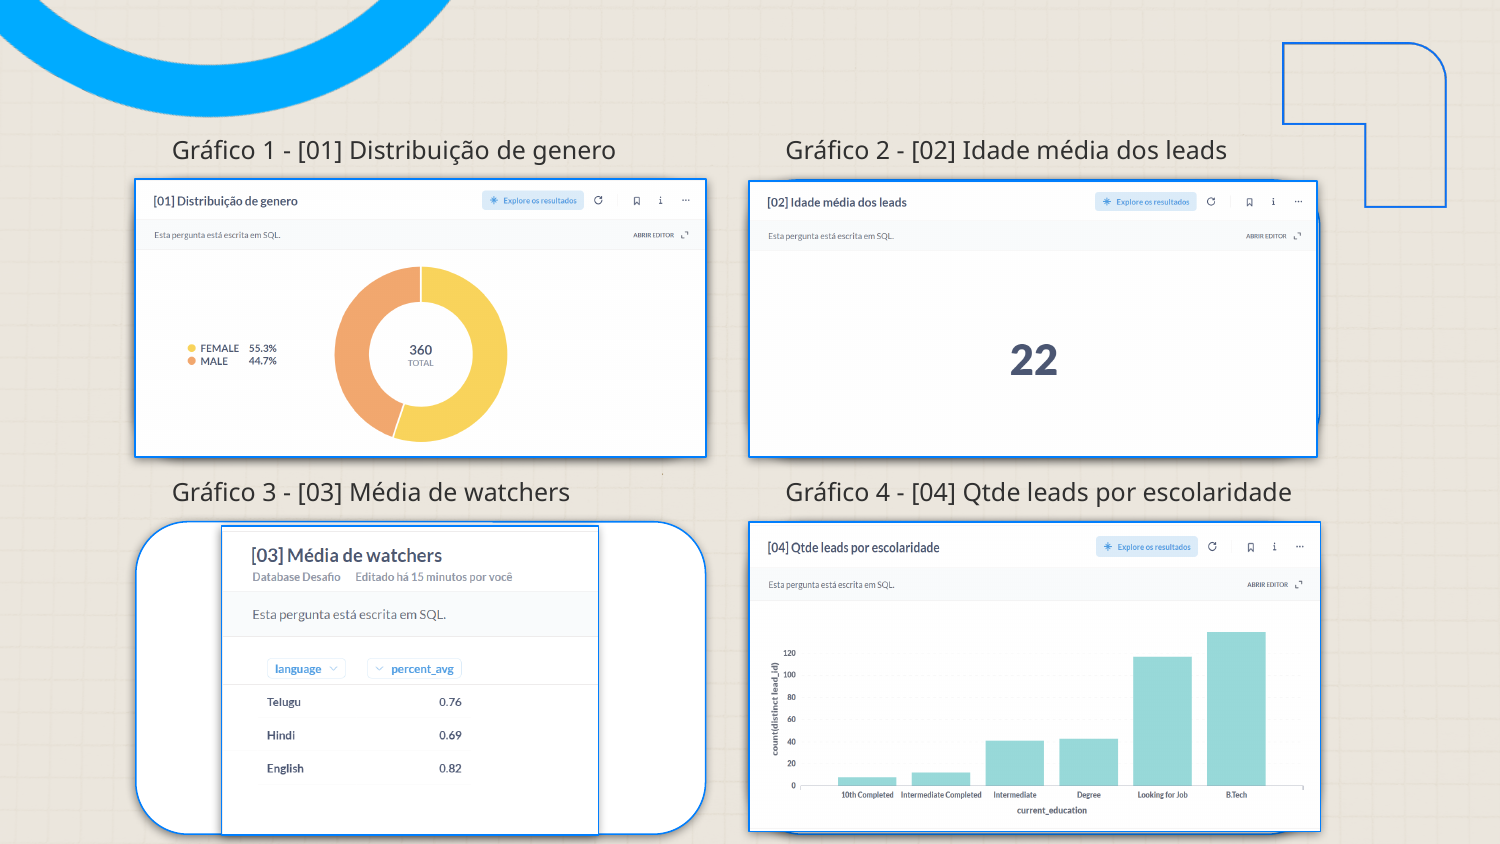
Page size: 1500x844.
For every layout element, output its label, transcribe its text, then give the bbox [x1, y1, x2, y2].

text_box Gráfico 2 - [02] Idade média dos leads [770, 120, 1263, 176]
text_box Gráfico 1 - [01] Distribuição de genero [156, 120, 650, 174]
text_box Gráfico 3 - [03] Média de watchers [156, 468, 650, 522]
text_box [599, 521, 706, 835]
picture [40, 0, 378, 65]
picture [0, 0, 1500, 844]
text_box Gráfico 4 - [04] Qtde leads por escolaridade [770, 461, 1379, 522]
text_box [135, 522, 219, 835]
